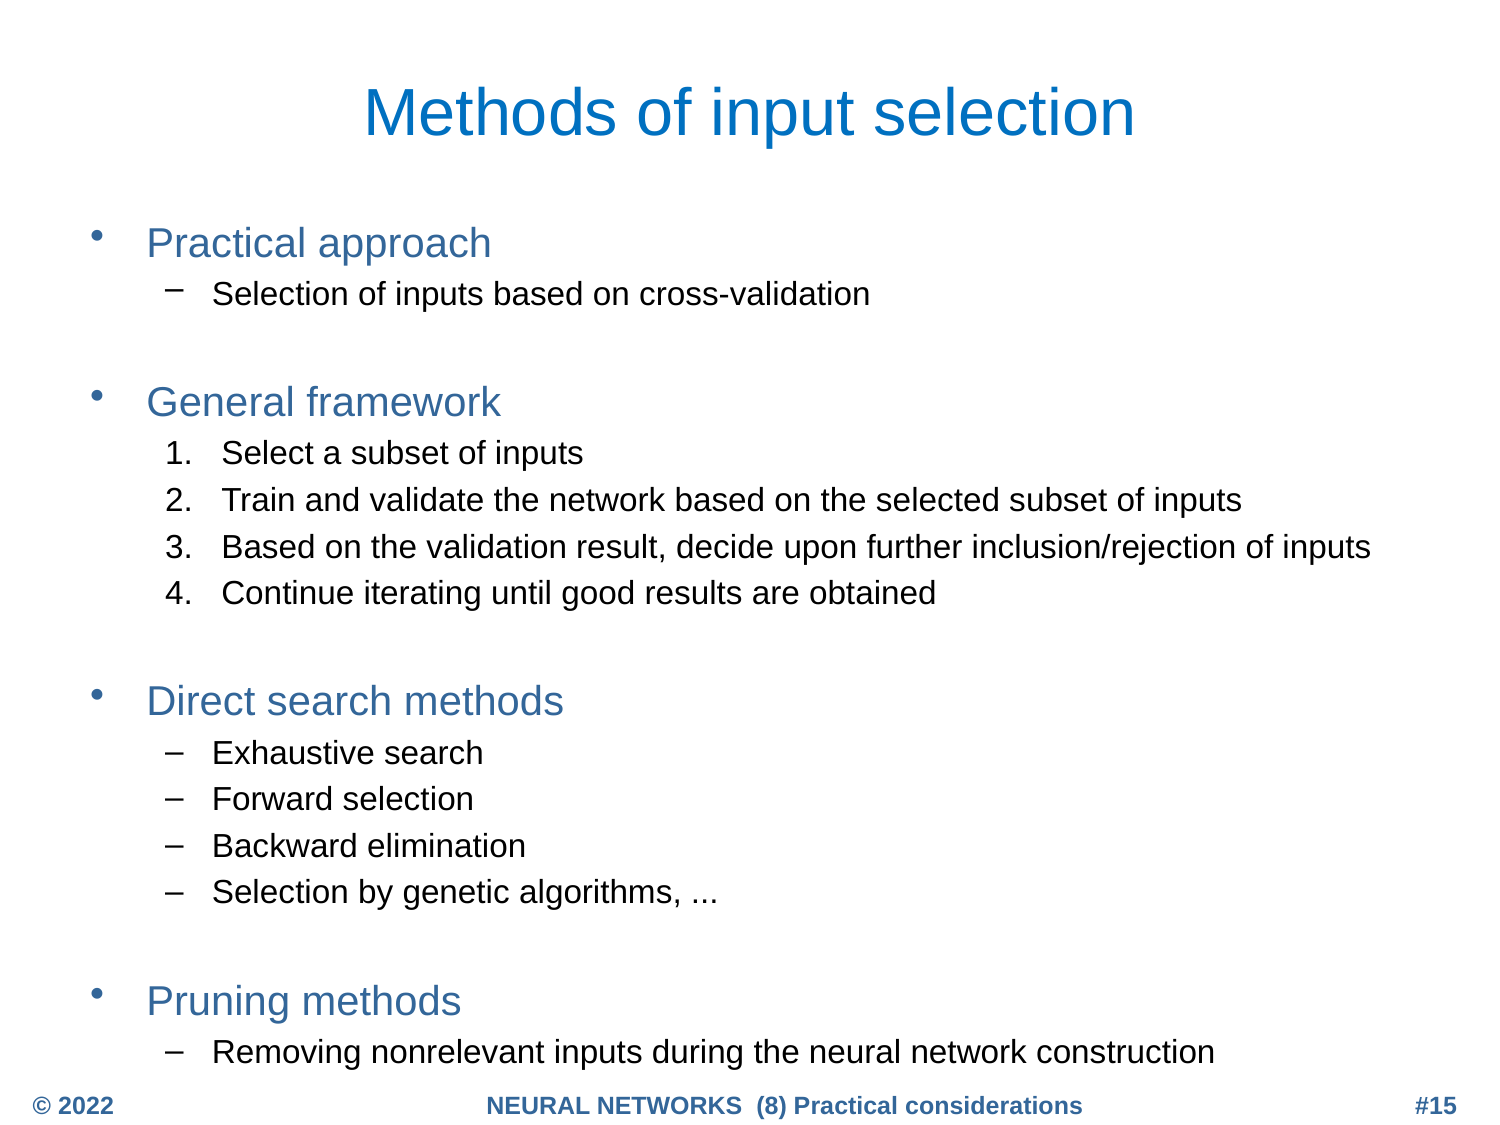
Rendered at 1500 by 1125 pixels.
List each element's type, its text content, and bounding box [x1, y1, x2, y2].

slide_number #15 [1080, 1082, 1473, 1118]
footer NEURAL NETWORKS (8) Practical considerations [371, 1082, 1080, 1118]
list Practical approach Selection of inputs based on cross-validation General framework Select a subset of inputs Train and validate the network based on the selected subset of inputs Based on the validation result, decide upon further inclusion/rejection of inputs Continue iterating until good results are obtained Direct search methods Exhaustive search Forward selection Backward elimination Selection by genetic algorithms, ... Pruning methods Removing nonrelevant inputs during the neural network construction [74, 207, 1426, 1048]
title Methods of input selection [74, 44, 1426, 173]
slide_number © 2022 [17, 1082, 371, 1118]
